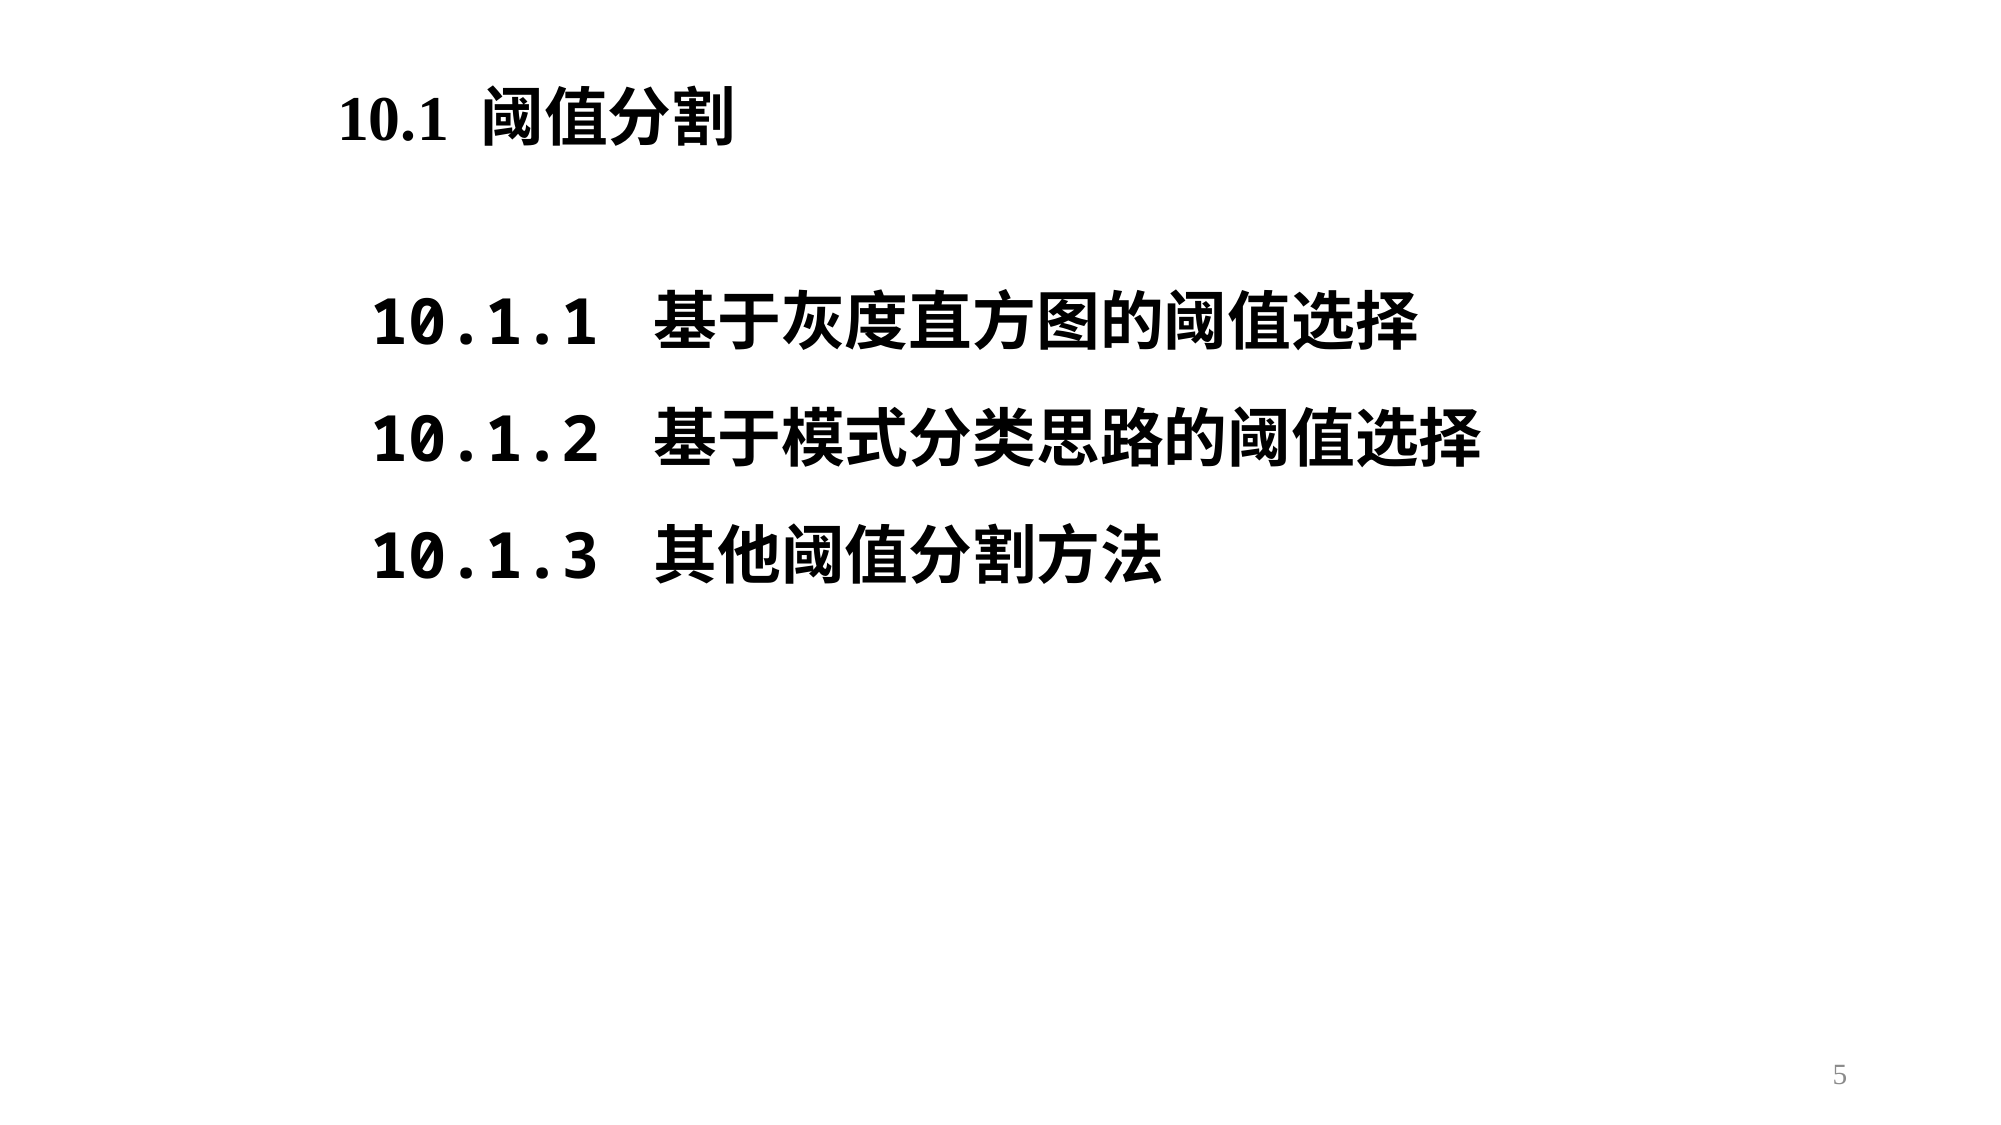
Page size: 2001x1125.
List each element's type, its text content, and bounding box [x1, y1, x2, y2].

text_box 10.1 阈值分割 [322, 50, 987, 180]
slide_number 5 [1412, 1042, 1863, 1103]
text_box 10.1.1 基于灰度直方图的阈值选择 10.1.2 基于模式分类思路的阈值选择 10.1.3 其他阈值分割方法 [355, 257, 1598, 600]
